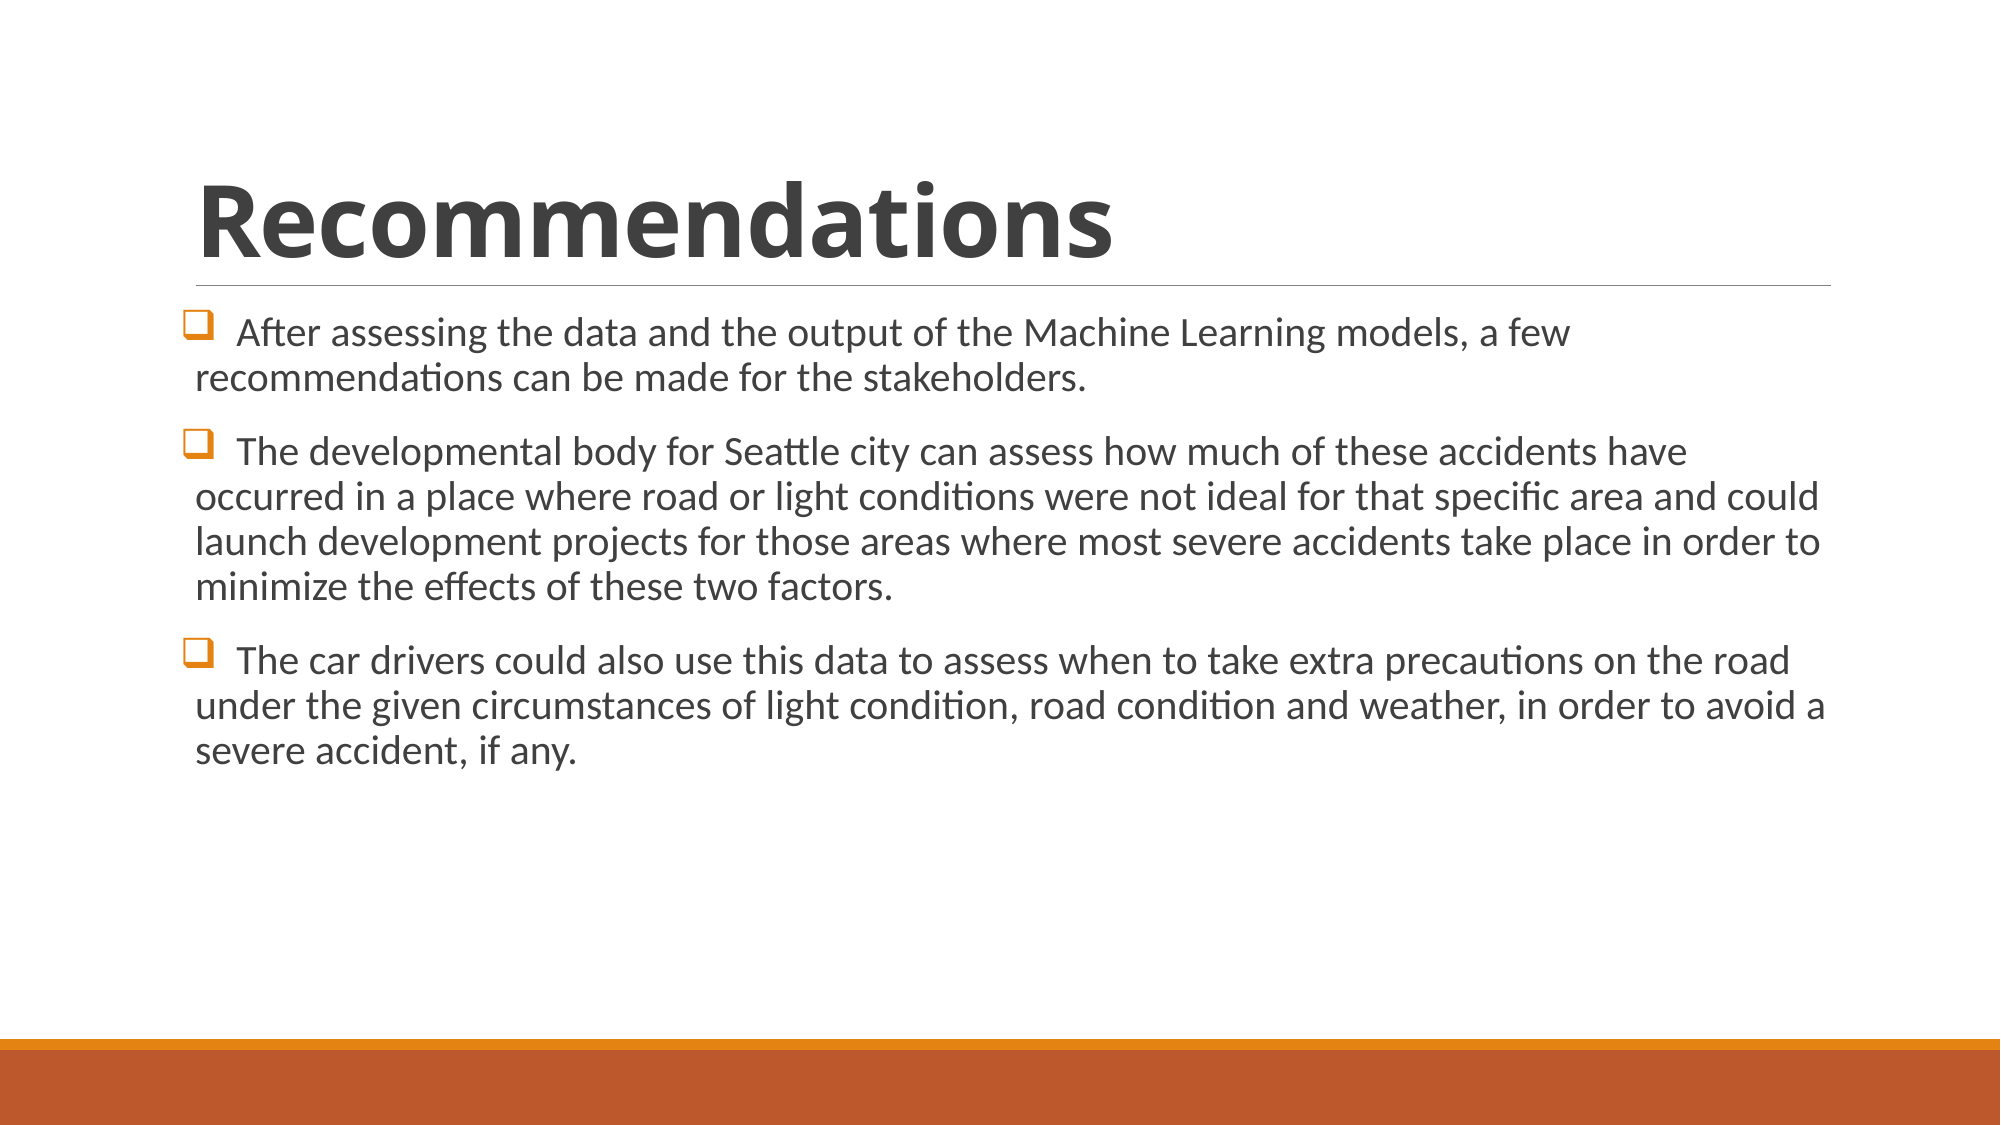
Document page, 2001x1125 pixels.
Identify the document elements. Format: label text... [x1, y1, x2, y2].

title Recommendations [180, 47, 1830, 285]
list After assessing the data and the output of the Machine Learning models, a few recommendations can be made for the stakeholders. The developmental body for Seattle city can assess how much of these accidents have occurred in a place where road or light conditions were not ideal for that specific area and could launch development projects for those areas where most severe accidents take place in order to minimize the effects of these two factors. The car drivers could also use this data to assess when to take extra precautions on the road under the given circumstances of light condition, road condition and weather, in order to avoid a severe accident, if any. [180, 302, 1830, 963]
